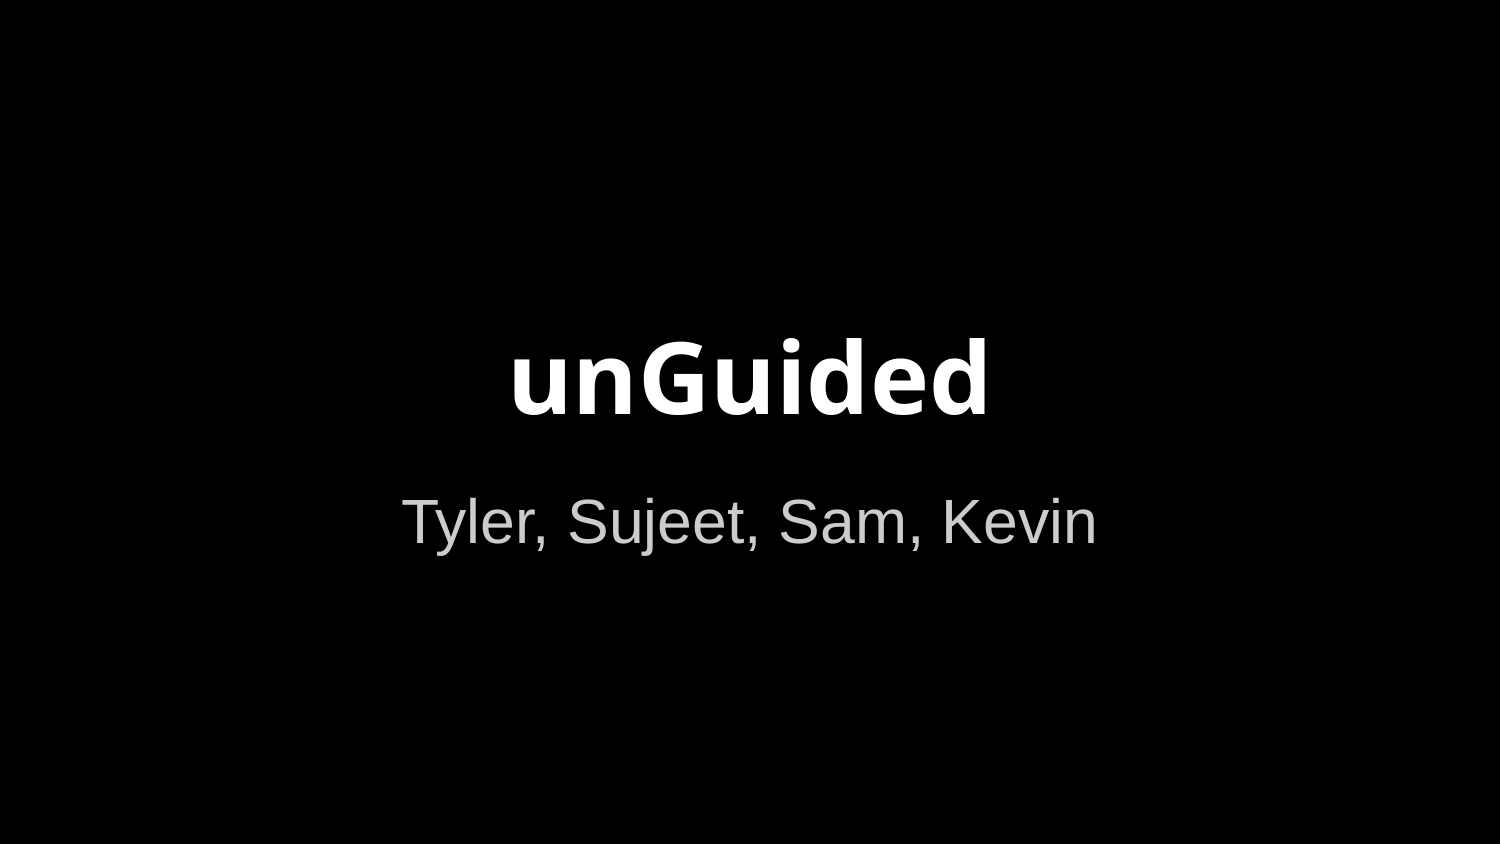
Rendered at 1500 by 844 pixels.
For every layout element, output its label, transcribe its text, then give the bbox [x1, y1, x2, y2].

title unGuided [112, 259, 1388, 450]
subtitle Tyler, Sujeet, Sam, Kevin [112, 465, 1388, 595]
